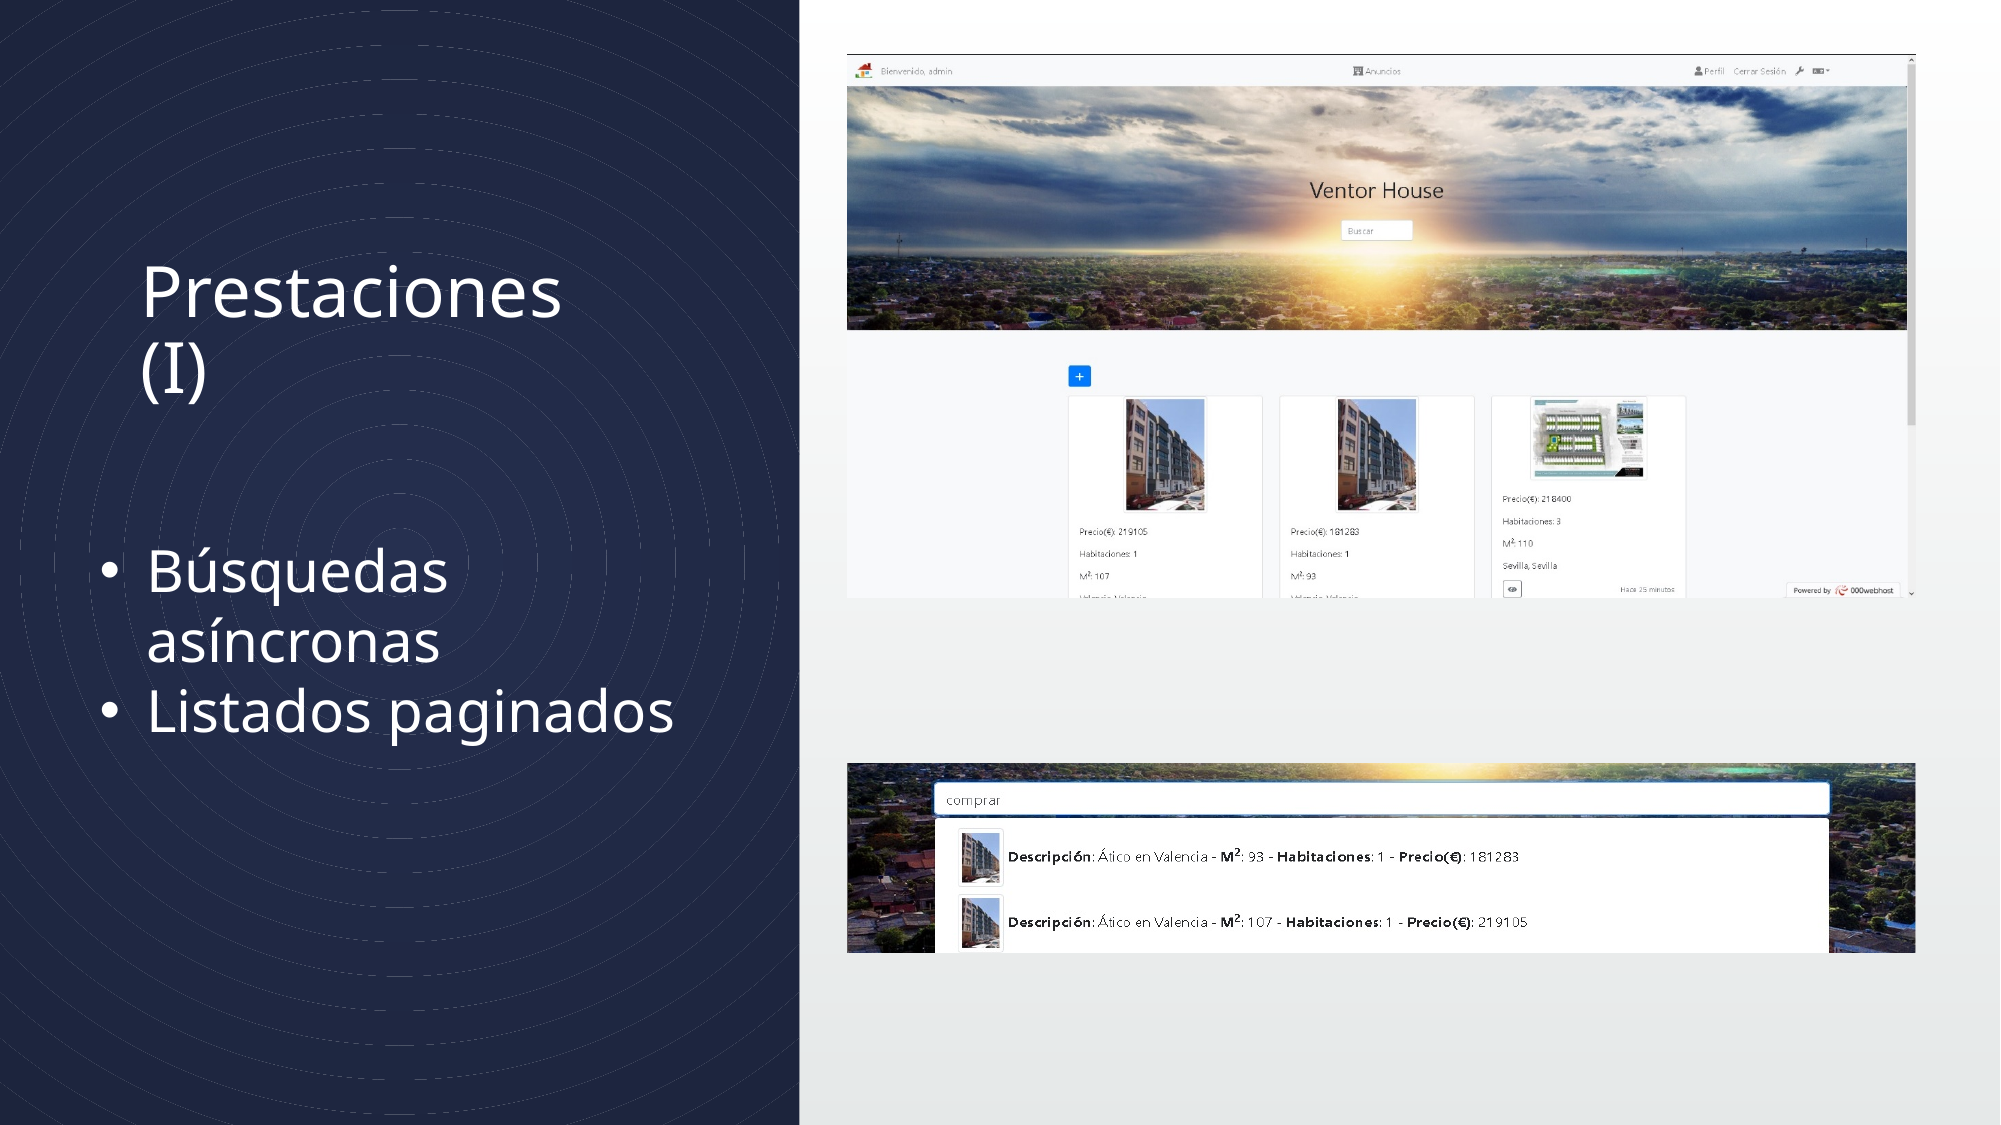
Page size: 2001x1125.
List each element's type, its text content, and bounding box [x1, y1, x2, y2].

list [847, 54, 1916, 598]
title Prestaciones (I) [125, 90, 651, 417]
picture [847, 763, 1916, 953]
text_box Búsquedas asíncronas Listados paginados [84, 527, 717, 752]
